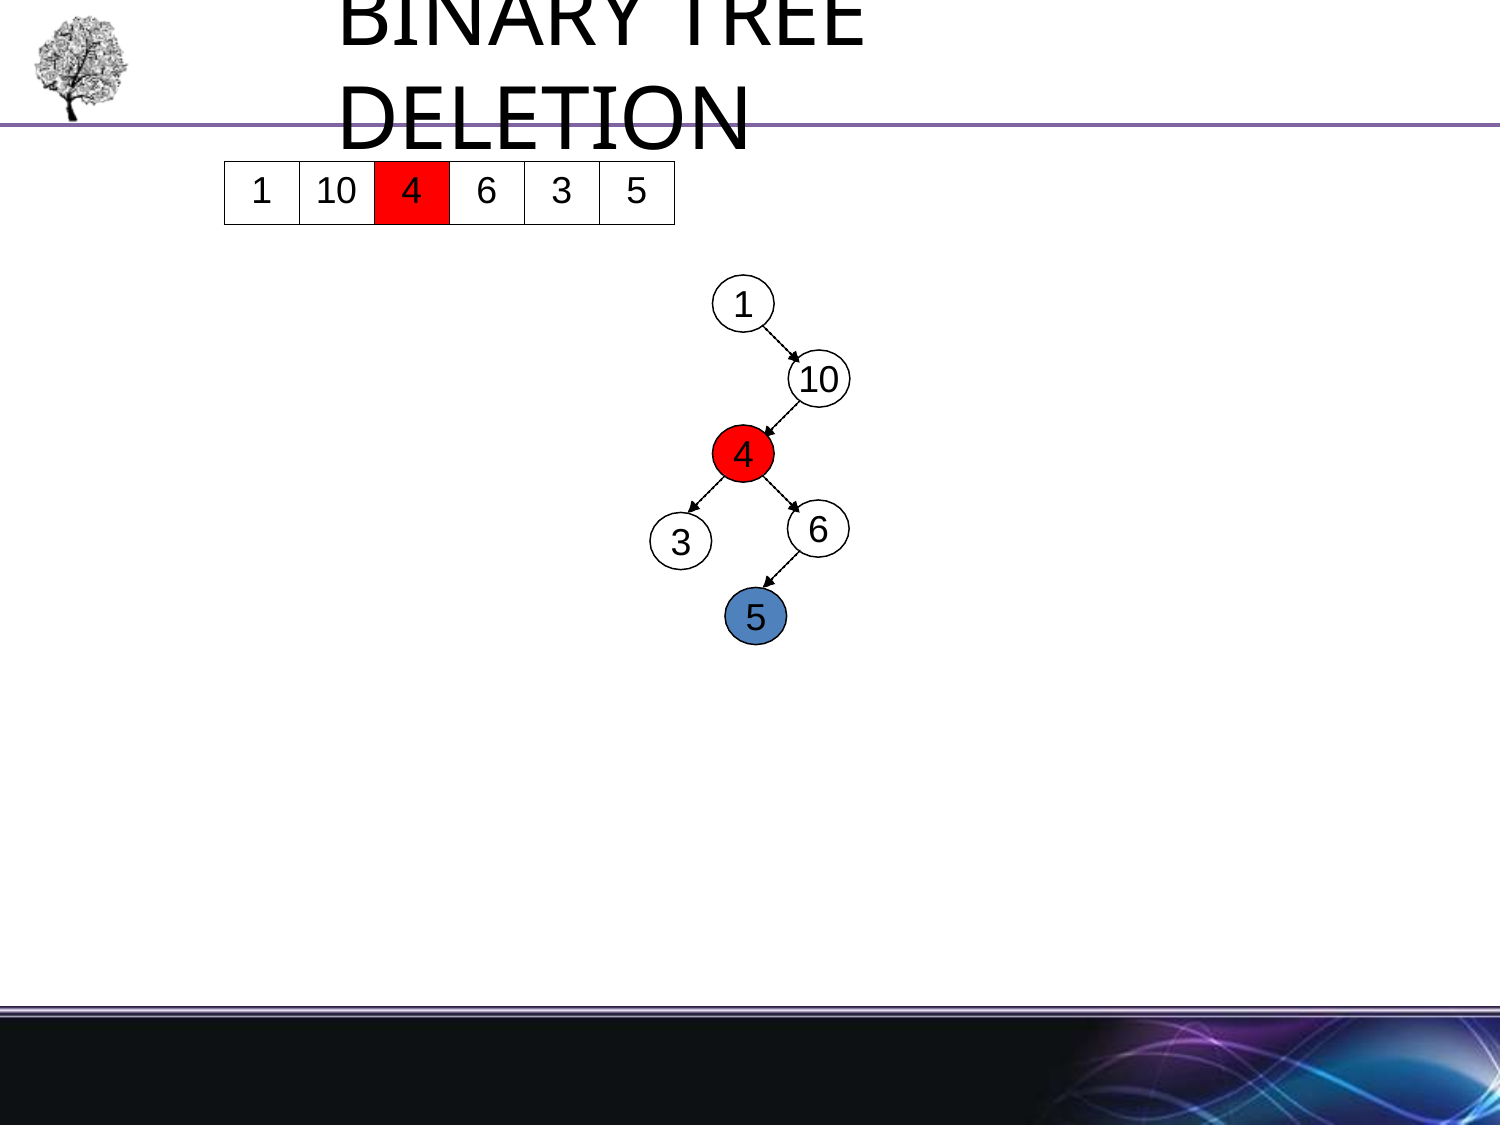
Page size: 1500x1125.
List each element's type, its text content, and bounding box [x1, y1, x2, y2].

table_header 4 [375, 168, 449, 224]
table_header 1 [225, 162, 299, 224]
title Binary Tree Deletion [333, 0, 1093, 168]
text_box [652, 476, 724, 569]
table_header 5 [600, 168, 674, 224]
text_box [0, 1006, 1500, 1125]
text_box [727, 590, 785, 644]
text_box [715, 277, 849, 481]
text_box [762, 558, 801, 588]
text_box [764, 476, 849, 556]
table_header 6 [450, 168, 524, 224]
table_header 3 [525, 168, 599, 224]
text_box [13, 3, 145, 135]
table_header 10 [300, 162, 374, 224]
